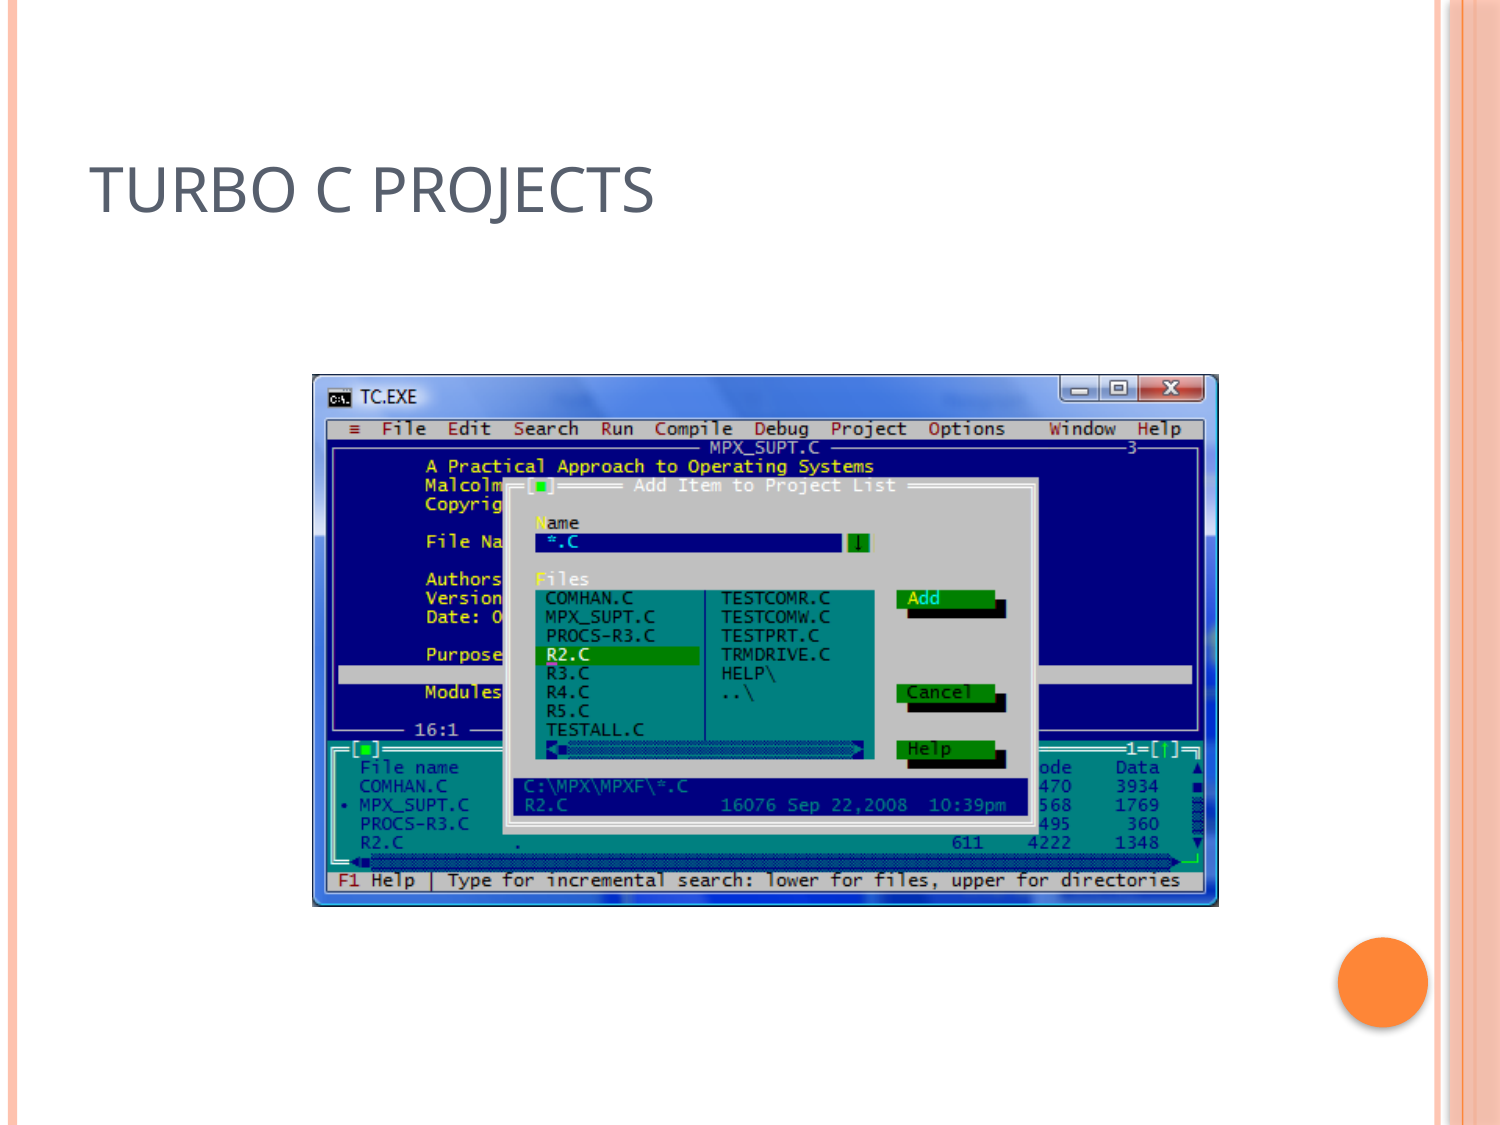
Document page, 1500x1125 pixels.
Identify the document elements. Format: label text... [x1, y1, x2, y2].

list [311, 374, 1220, 907]
title Turbo C Projects [75, 45, 1300, 233]
